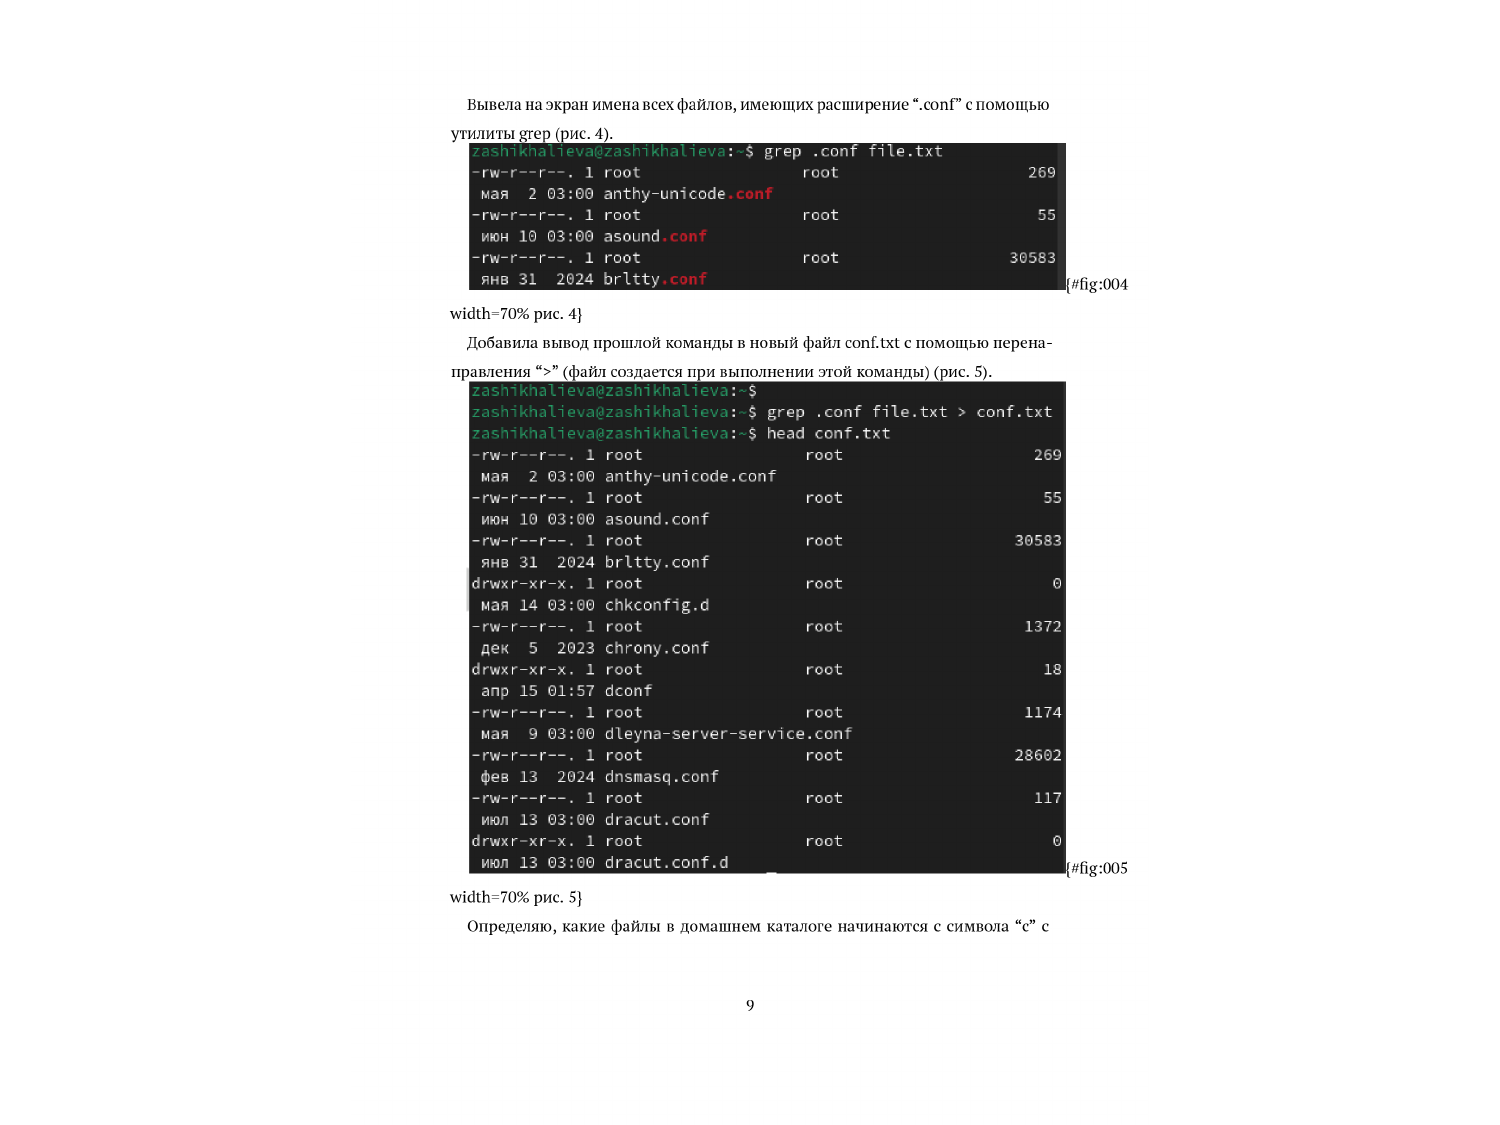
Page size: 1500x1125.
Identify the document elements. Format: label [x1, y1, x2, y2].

picture [350, 0, 1149, 1125]
